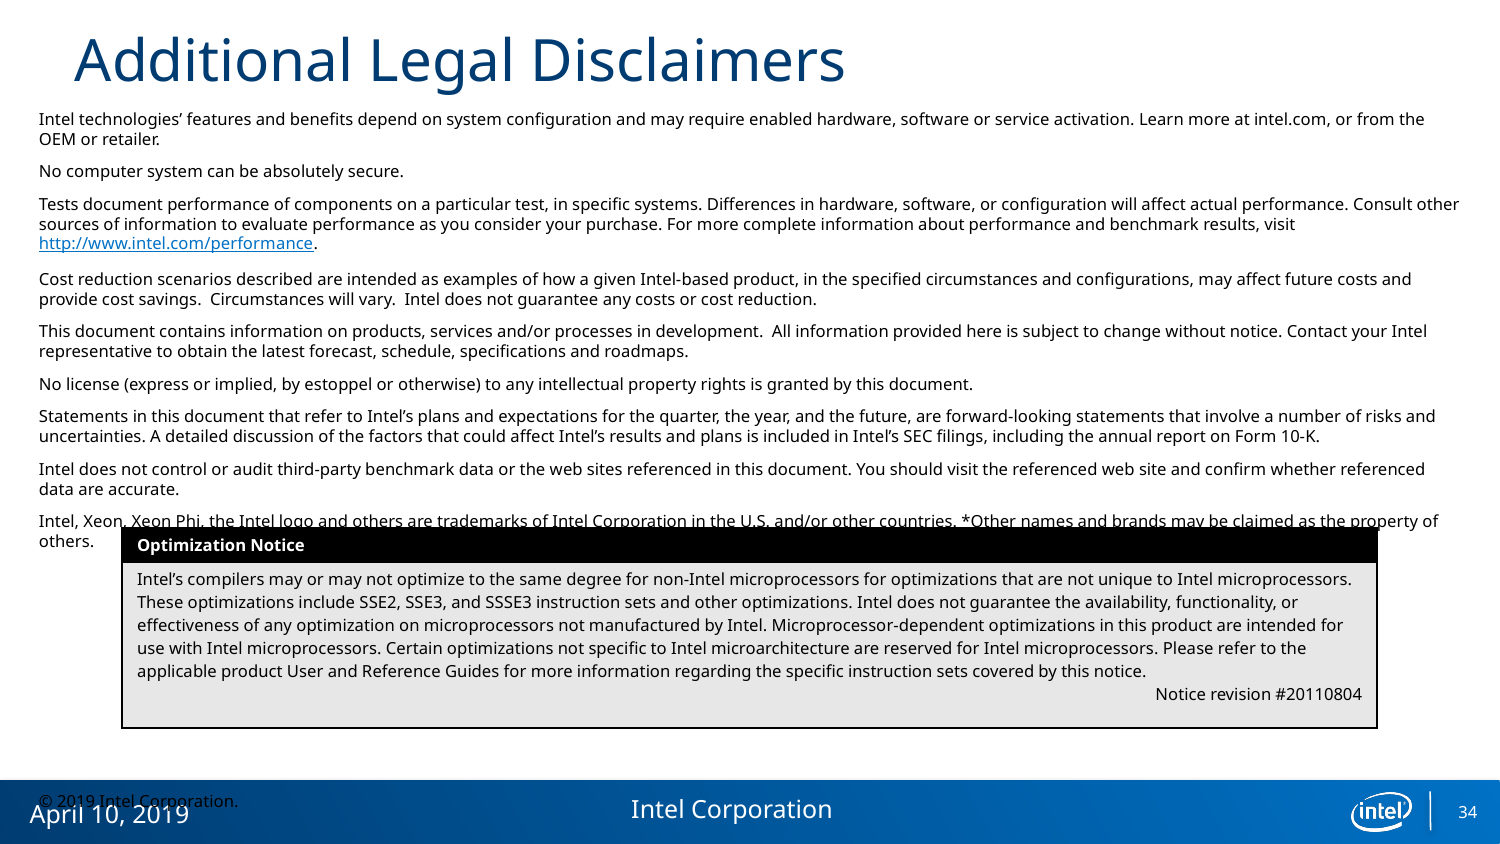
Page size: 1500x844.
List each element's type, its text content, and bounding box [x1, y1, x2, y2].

table_header Optimization Notice [123, 529, 1376, 561]
title Additional Legal Disclaimers [74, 23, 1425, 108]
footer Intel Corporation [479, 788, 986, 834]
text_box Intel technologies’ features and benefits depend on system configuration and may require enabled hardware, software or service activation. Learn more at intel.com, or from the OEM or retailer. No computer system can be absolutely secure. Tests document performance of components on a particular test, in specific systems. Differences in hardware, software, or configuration will affect actual performance. Consult other sources of information to evaluate performance as you consider your purchase. For more complete information about performance and benchmark results, visit http://www.intel.com/performance. Cost reduction scenarios described are intended as examples of how a given Intel-based product, in the specified circumstances and configurations, may affect future costs and provide cost savings. Circumstances will vary. Intel does not guarantee any costs or cost reduction. This document contains information on products, services and/or processes in development. All information provided here is subject to change without notice. Contact your Intel representative to obtain the latest forecast, schedule, specifications and roadmaps. No license (express or implied, by estoppel or otherwise) to any intellectual property rights is granted by this document. Statements in this document that refer to Intel’s plans and expectations for the quarter, the year, and the future, are forward-looking statements that involve a number of risks and uncertainties. A detailed discussion of the factors that could affect Intel’s results and plans is included in Intel’s SEC filings, including the annual report on Form 10-K. Intel does not control or audit third-party benchmark data or the web sites referenced in this document. You should visit the referenced web site and confirm whether referenced data are accurate. Intel, Xeon, Xeon Phi, the Intel logo and others are trademarks of Intel Corporation in the U.S. and/or other countries. *Other names and brands may be claimed as the property of others. © 2019 Intel Corporation. [38, 108, 1466, 556]
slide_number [14, 790, 322, 837]
slide_number 34 [1127, 791, 1478, 837]
table_cell Intel’s compilers may or may not optimize to the same degree for non-Intel microprocessors for optimizations that are not unique to Intel microprocessors. These optimizations include SSE2, SSE3, and SSSE3 instruction sets and other optimizations. Intel does not guarantee the availability, functionality, or effectiveness of any optimization on microprocessors not manufactured by Intel. Microprocessor-dependent optimizations in this product are intended for use with Intel microprocessors. Certain optimizations not specific to Intel microarchitecture are reserved for Intel microprocessors. Please refer to the applicable product User and Reference Guides for more information regarding the specific instruction sets covered by this notice. Notice revision #20110804 [123, 563, 1376, 727]
